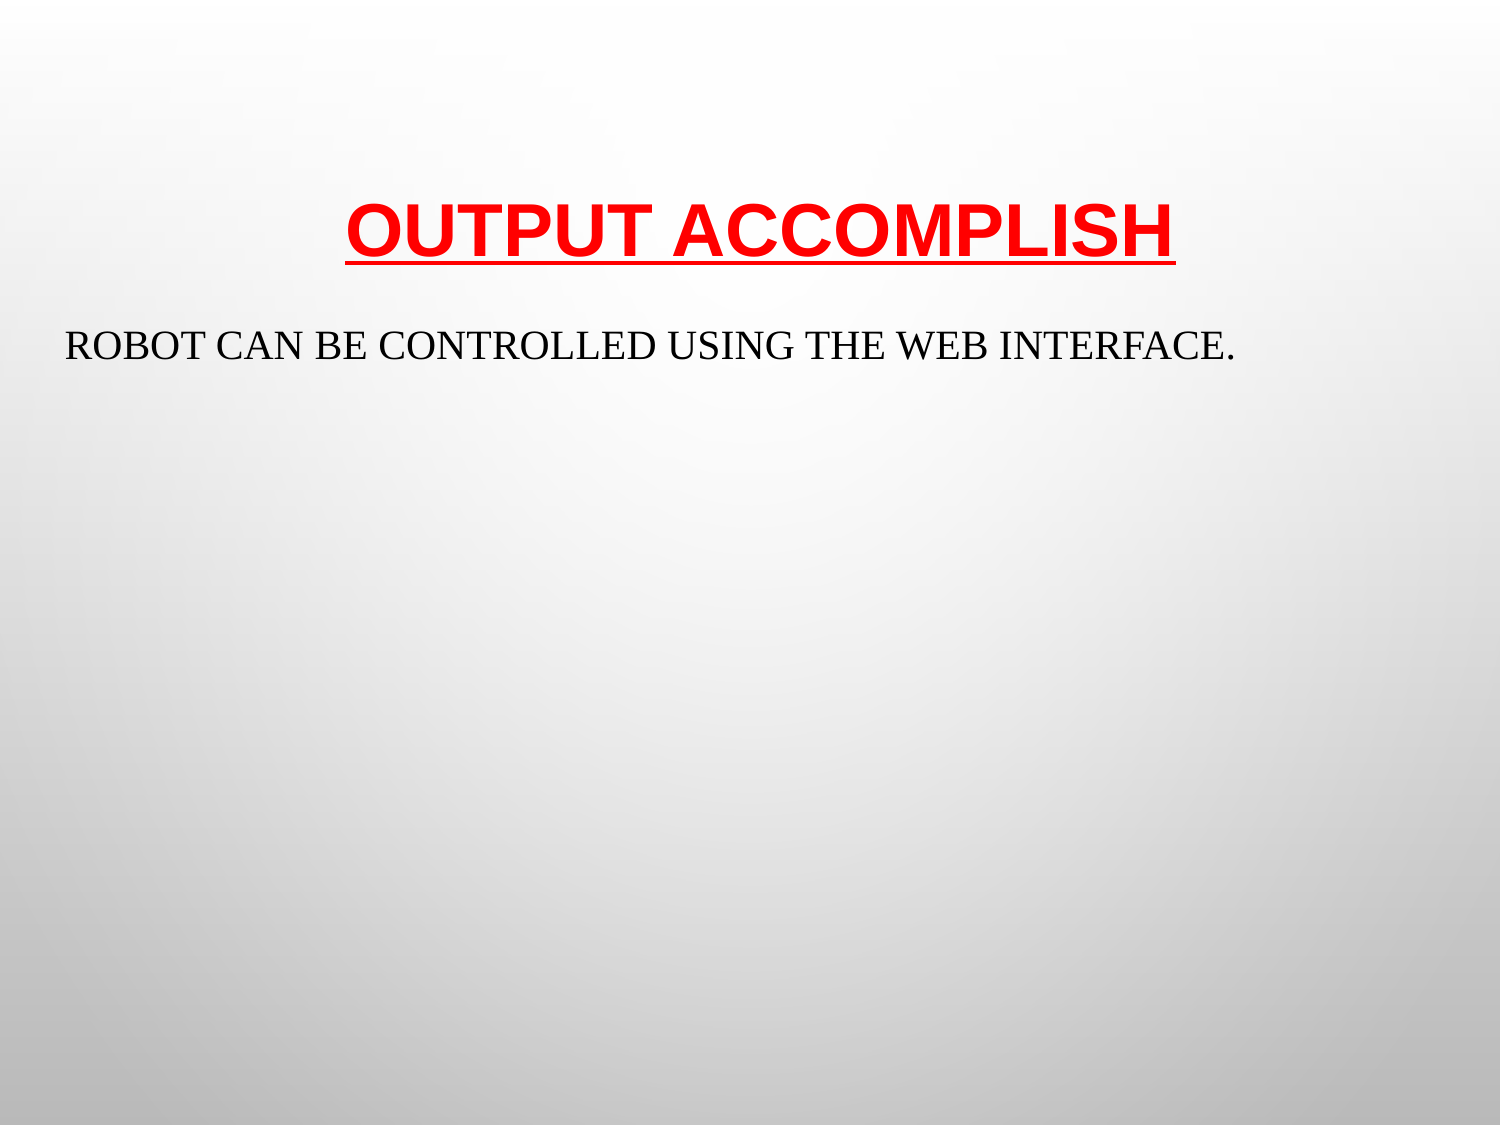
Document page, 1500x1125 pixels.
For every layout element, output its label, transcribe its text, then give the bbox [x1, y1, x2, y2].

list Robot can be controlled using the web interface. [49, 299, 1445, 1001]
picture [0, 0, 1500, 1125]
title OUTPUT accomplish [112, 101, 1388, 299]
